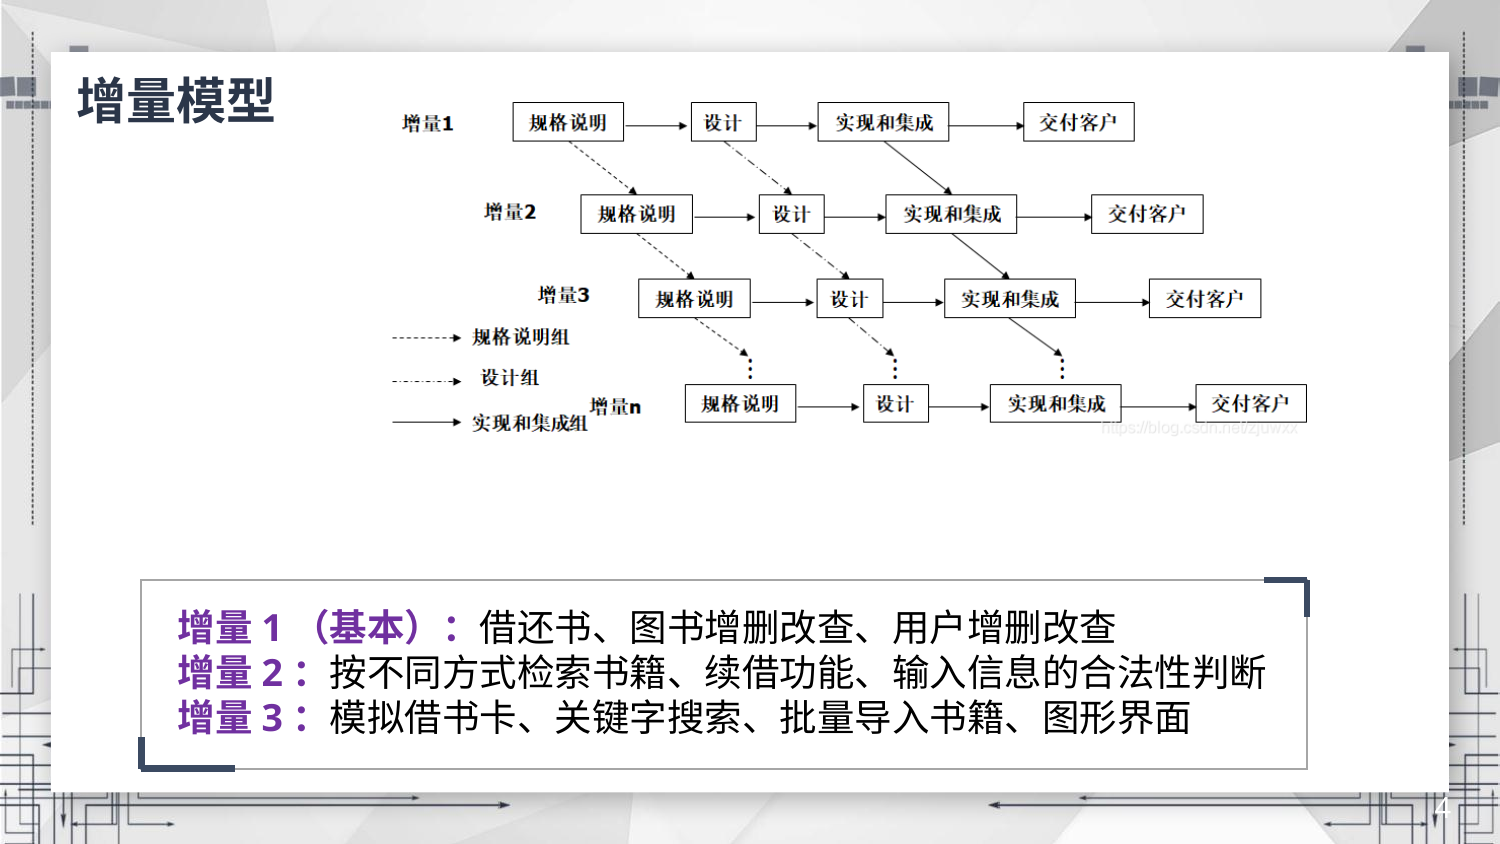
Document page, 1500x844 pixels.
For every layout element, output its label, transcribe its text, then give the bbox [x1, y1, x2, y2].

text_box 增量模型 [76, 73, 277, 137]
picture [0, 0, 1500, 844]
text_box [141, 580, 1307, 769]
text_box 4 [1391, 781, 1500, 832]
picture [389, 102, 1307, 446]
